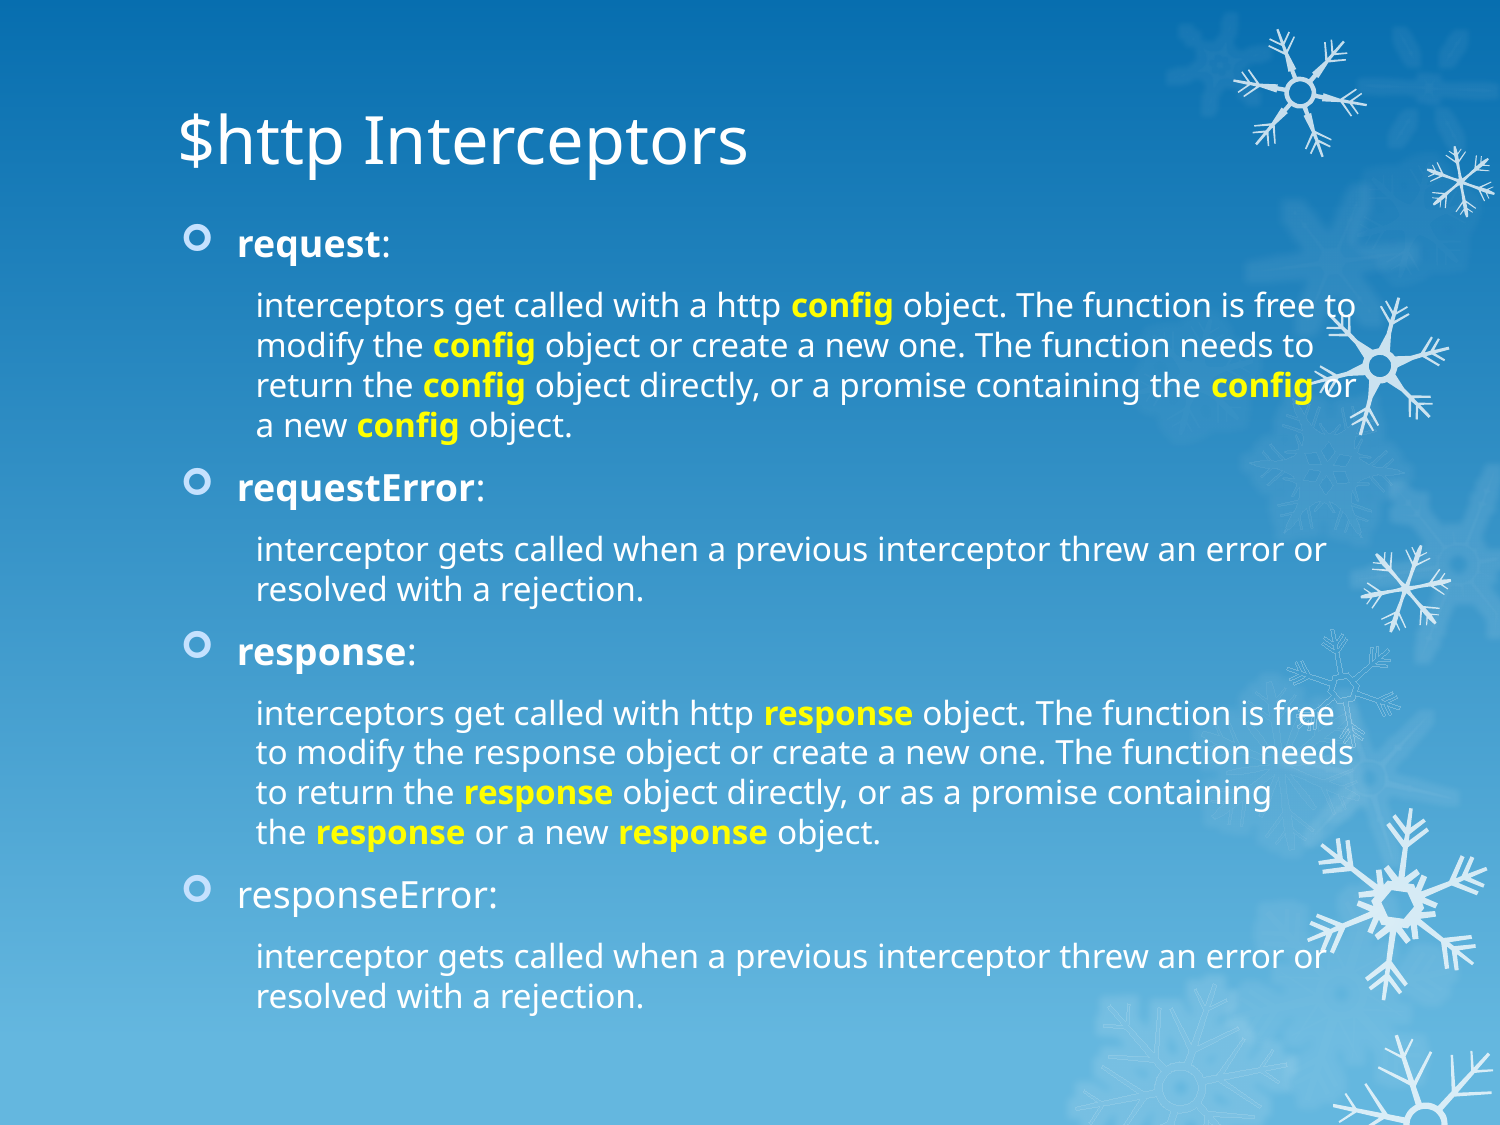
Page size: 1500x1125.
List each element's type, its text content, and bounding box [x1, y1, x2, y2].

title $http Interceptors [162, 62, 1332, 215]
list request: interceptors get called with a http config object. The function is free to modify the config object or create a new one. The function needs to return the config object directly, or a promise containing the config or a new config object. requestError: interceptor gets called when a previous interceptor threw an error or resolved with a rejection. response: interceptors get called with http response object. The function is free to modify the response object or create a new one. The function needs to return the response object directly, or as a promise containing the response or a new response object. responseError: interceptor gets called when a previous interceptor threw an error or resolved with a rejection. [165, 212, 1375, 1041]
